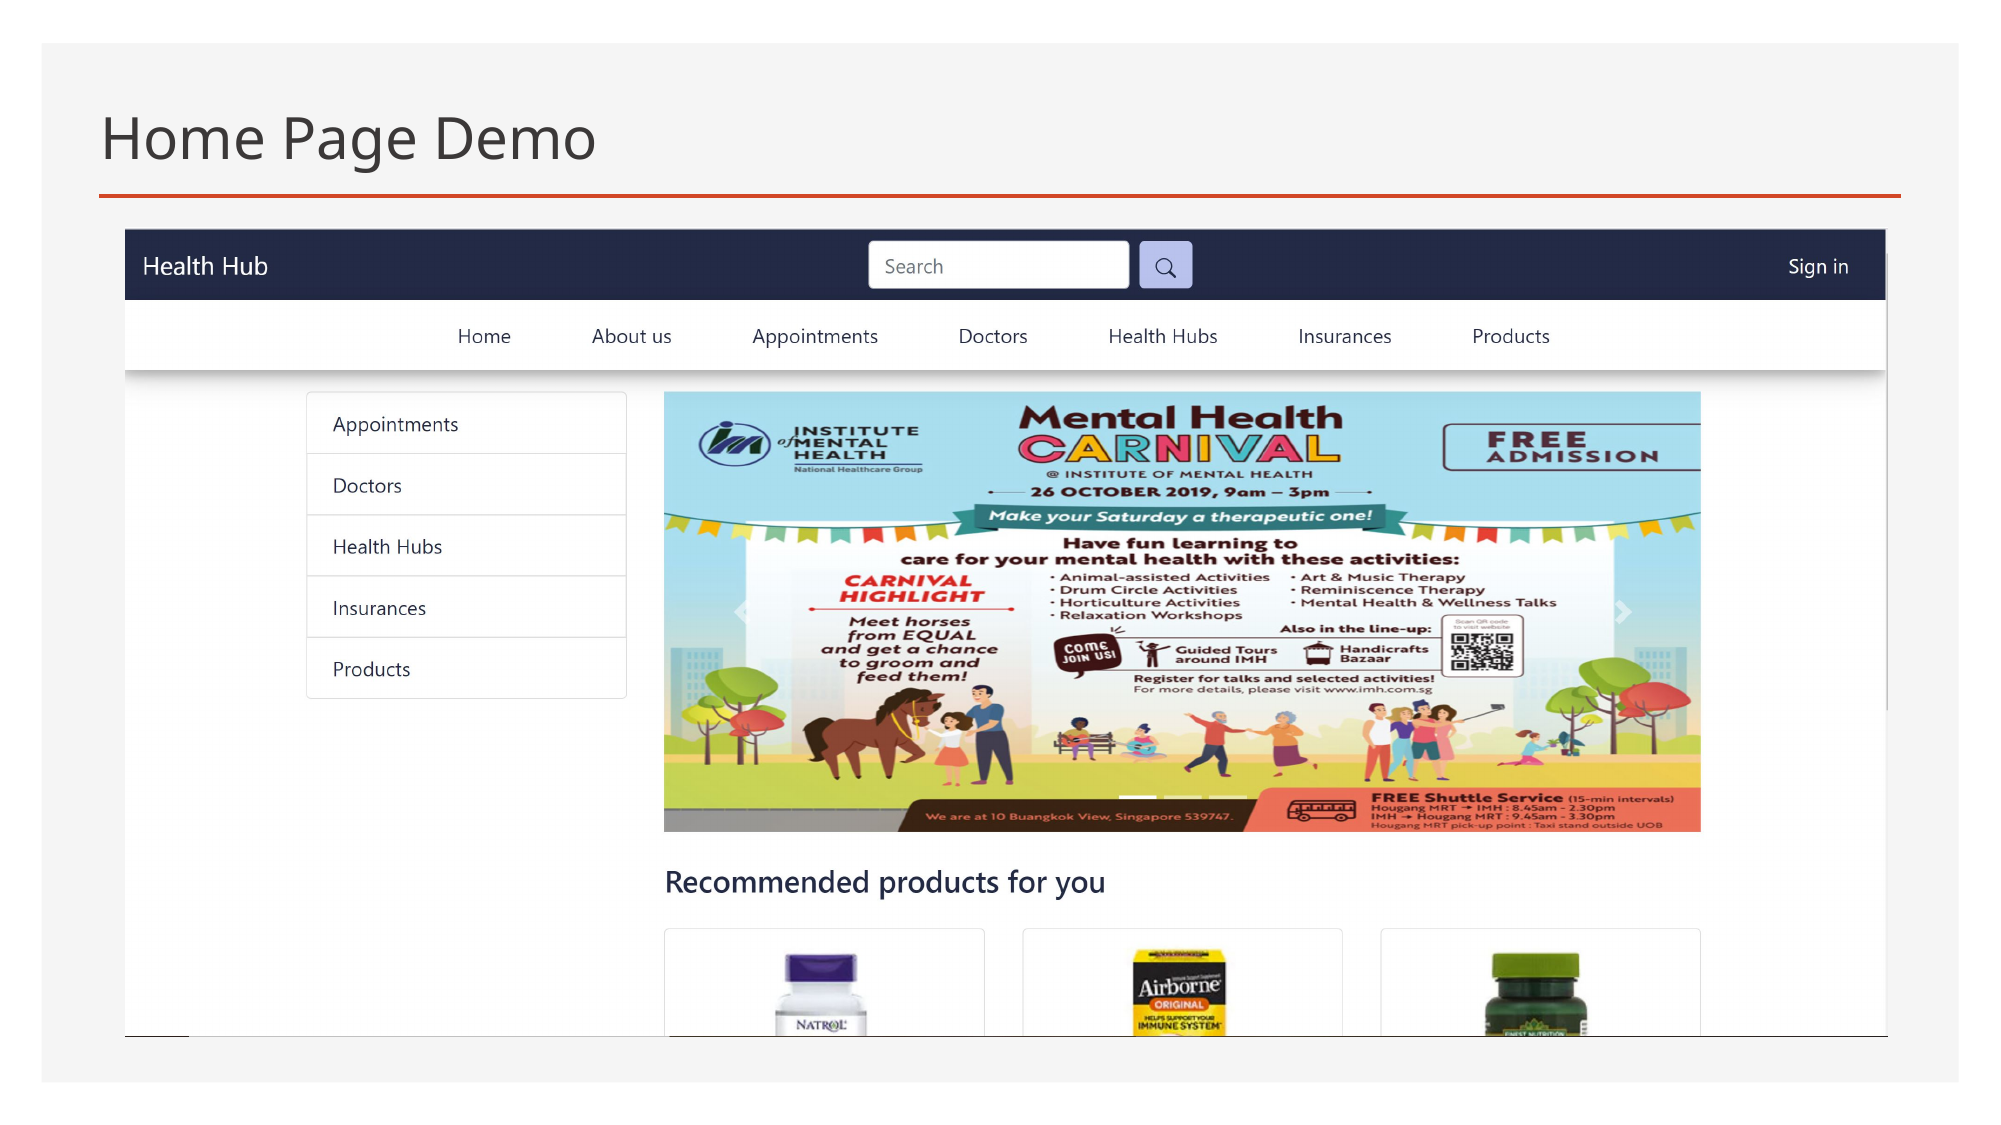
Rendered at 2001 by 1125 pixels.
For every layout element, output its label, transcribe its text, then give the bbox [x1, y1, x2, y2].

picture [125, 227, 1888, 1037]
title Home Page Demo [85, 73, 1214, 179]
